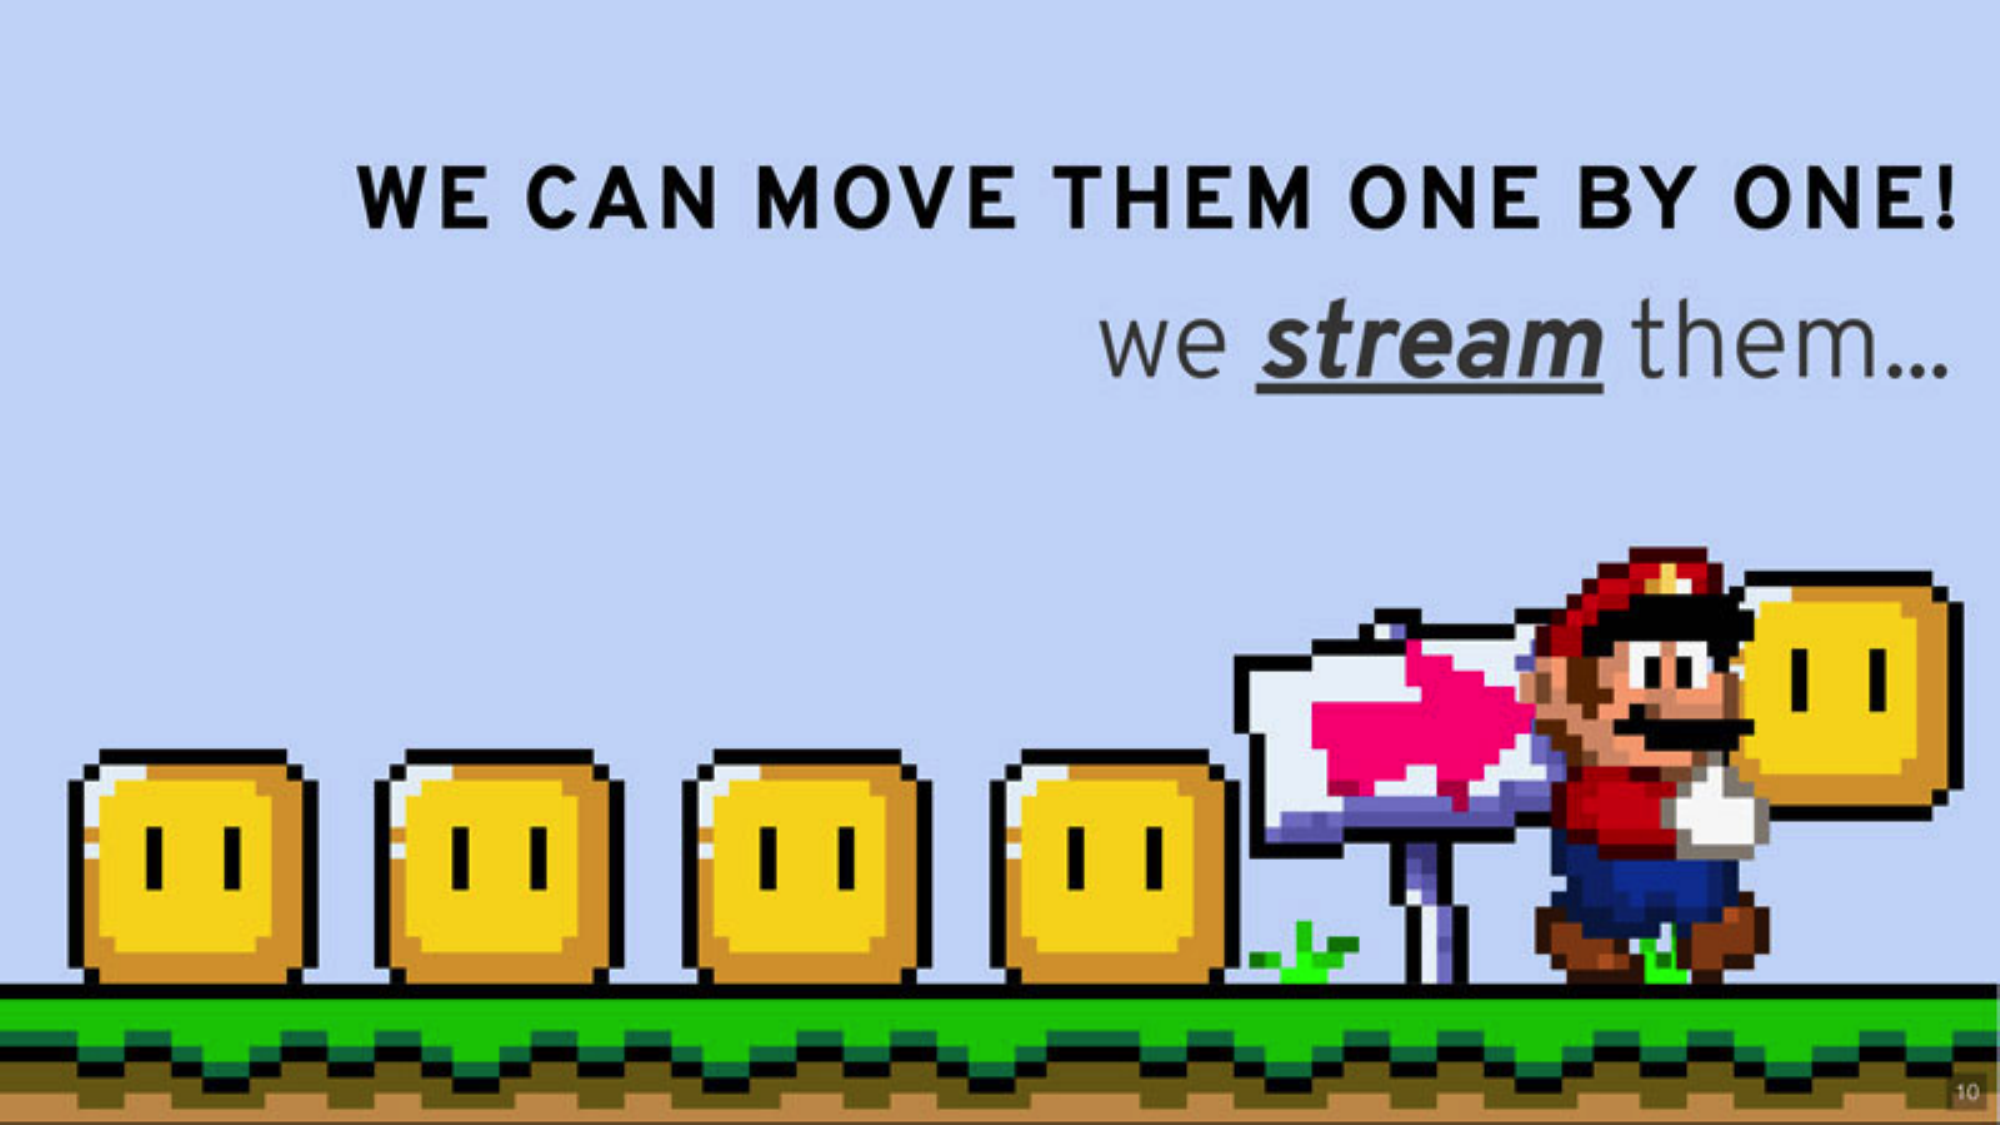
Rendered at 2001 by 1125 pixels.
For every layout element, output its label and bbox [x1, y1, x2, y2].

list [0, 0, 2000, 1125]
